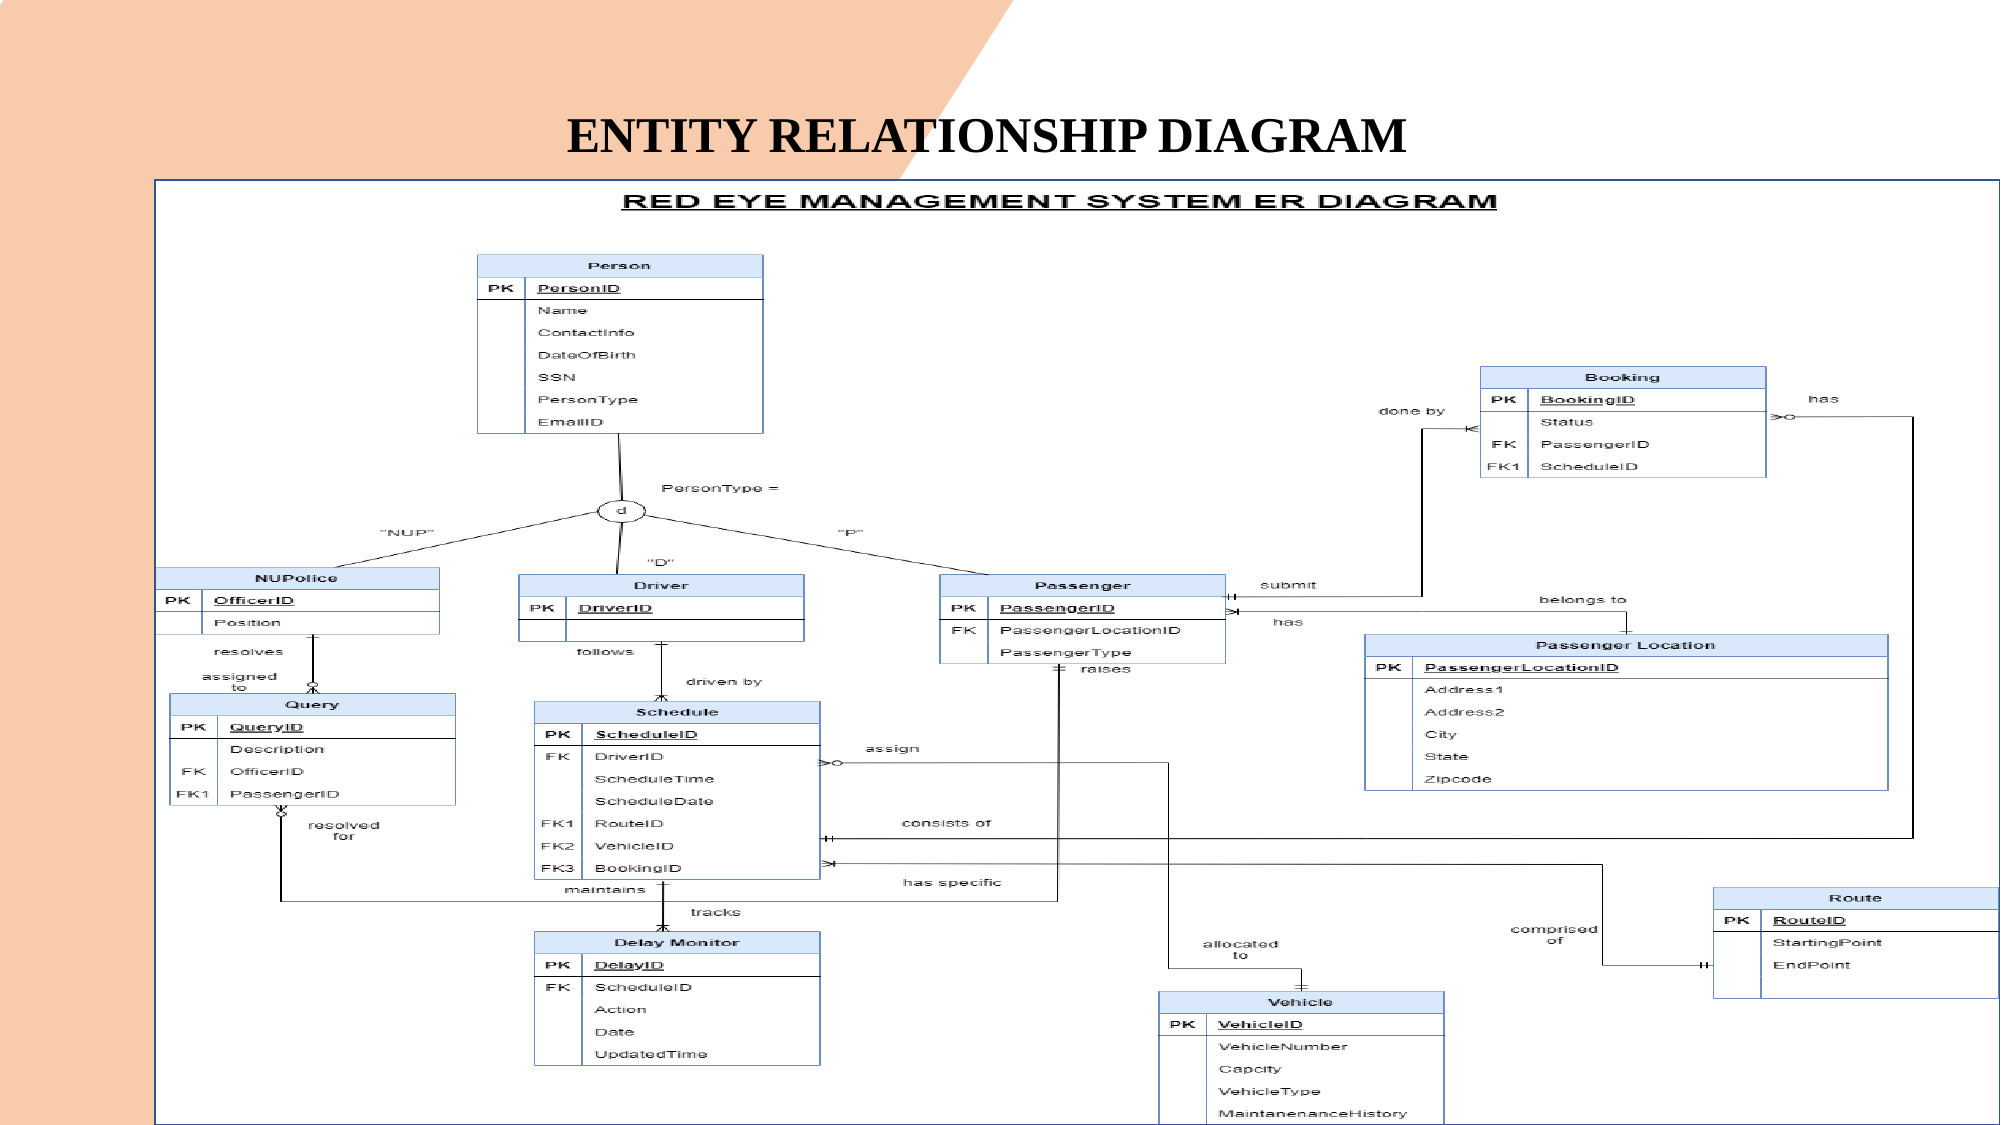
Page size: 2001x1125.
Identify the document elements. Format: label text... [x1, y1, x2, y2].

text_box [0, 0, 1015, 1125]
text_box [154, 179, 2000, 1125]
text_box ENTITY RELATIONSHIP DIAGRAM [551, 94, 1497, 170]
